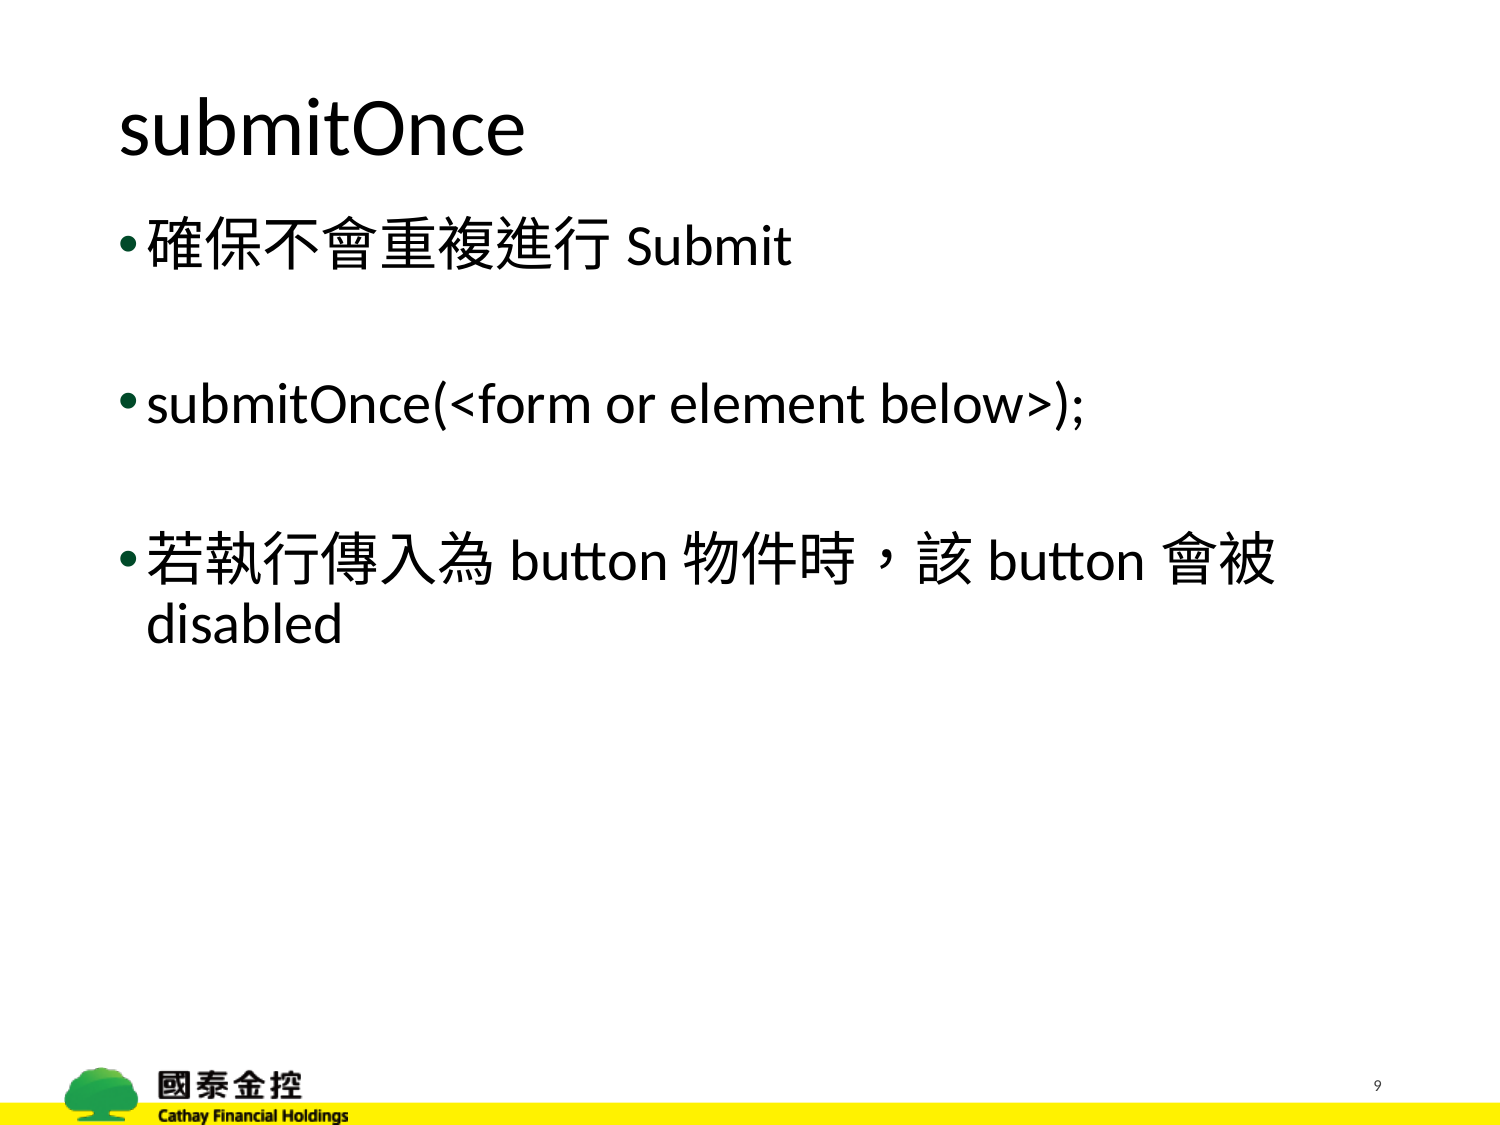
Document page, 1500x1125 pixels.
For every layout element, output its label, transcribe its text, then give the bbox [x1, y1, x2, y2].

picture [64, 1067, 348, 1125]
title submitOnce [103, 59, 1397, 197]
list 確保不會重複進行Submit submitOnce(<form or element below>); 若執行傳入為button物件時，該button會被disabled [103, 208, 1397, 1014]
